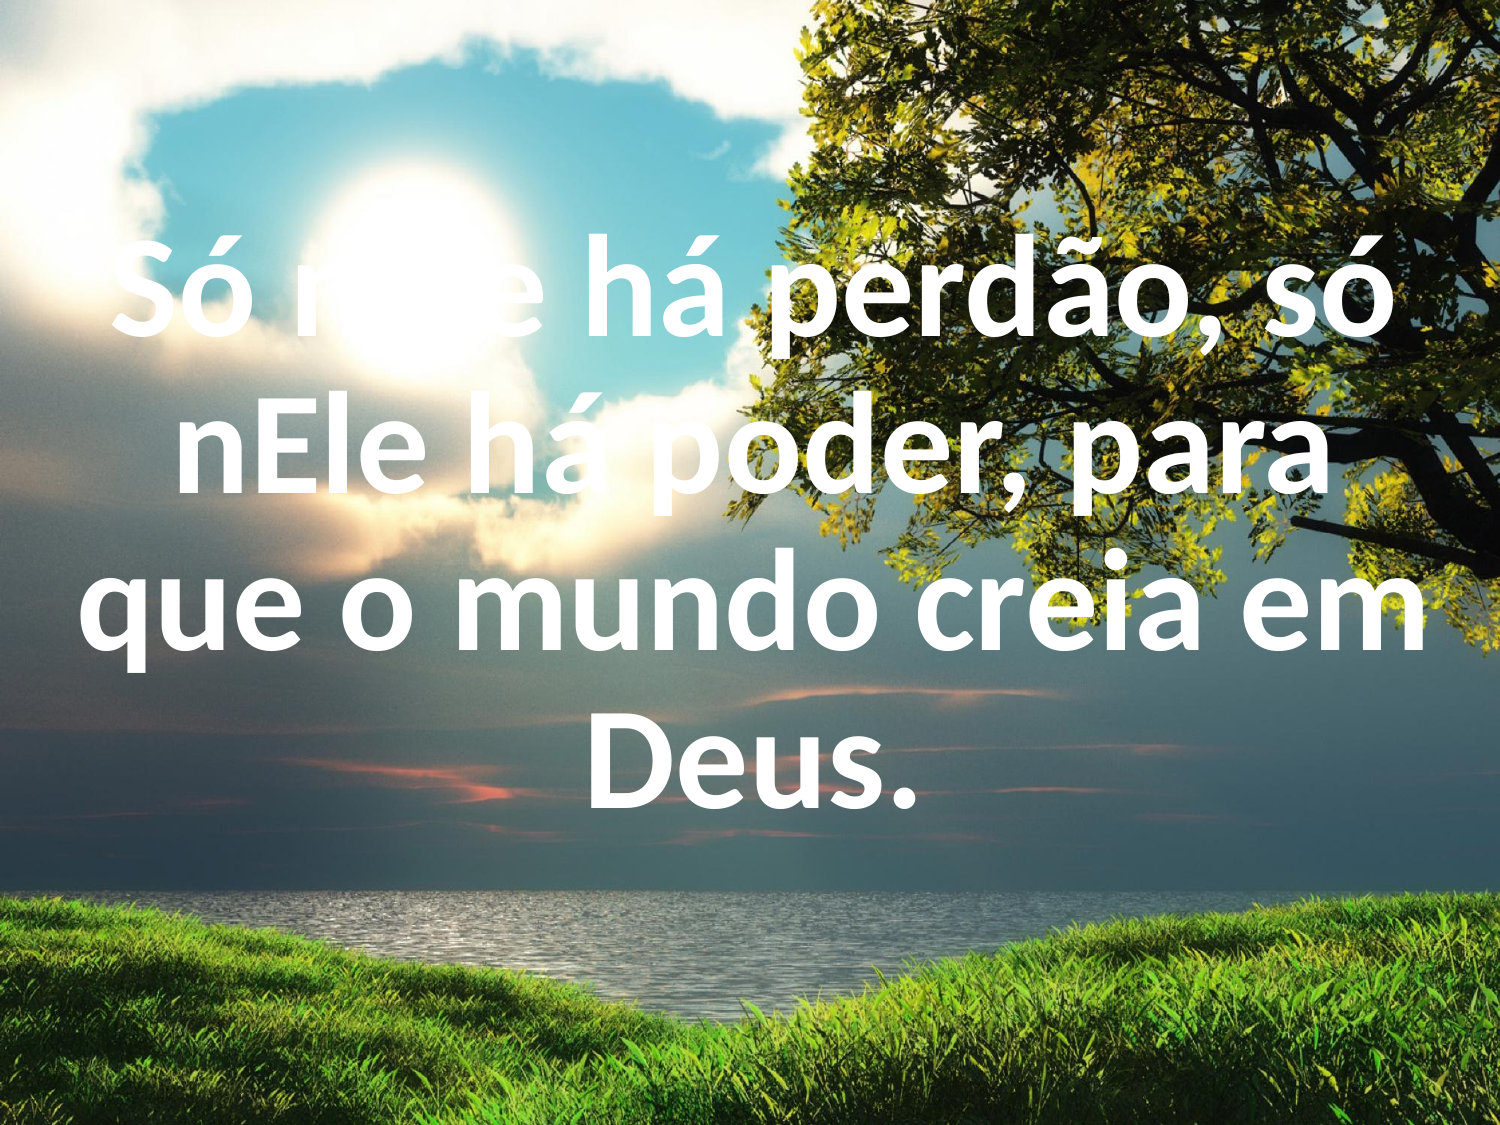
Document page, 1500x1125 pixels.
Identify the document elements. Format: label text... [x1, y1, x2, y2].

picture [0, 0, 1500, 1125]
text_box Só nEle há perdão, só nEle há poder, para que o mundo creia em Deus. [29, 202, 1480, 905]
